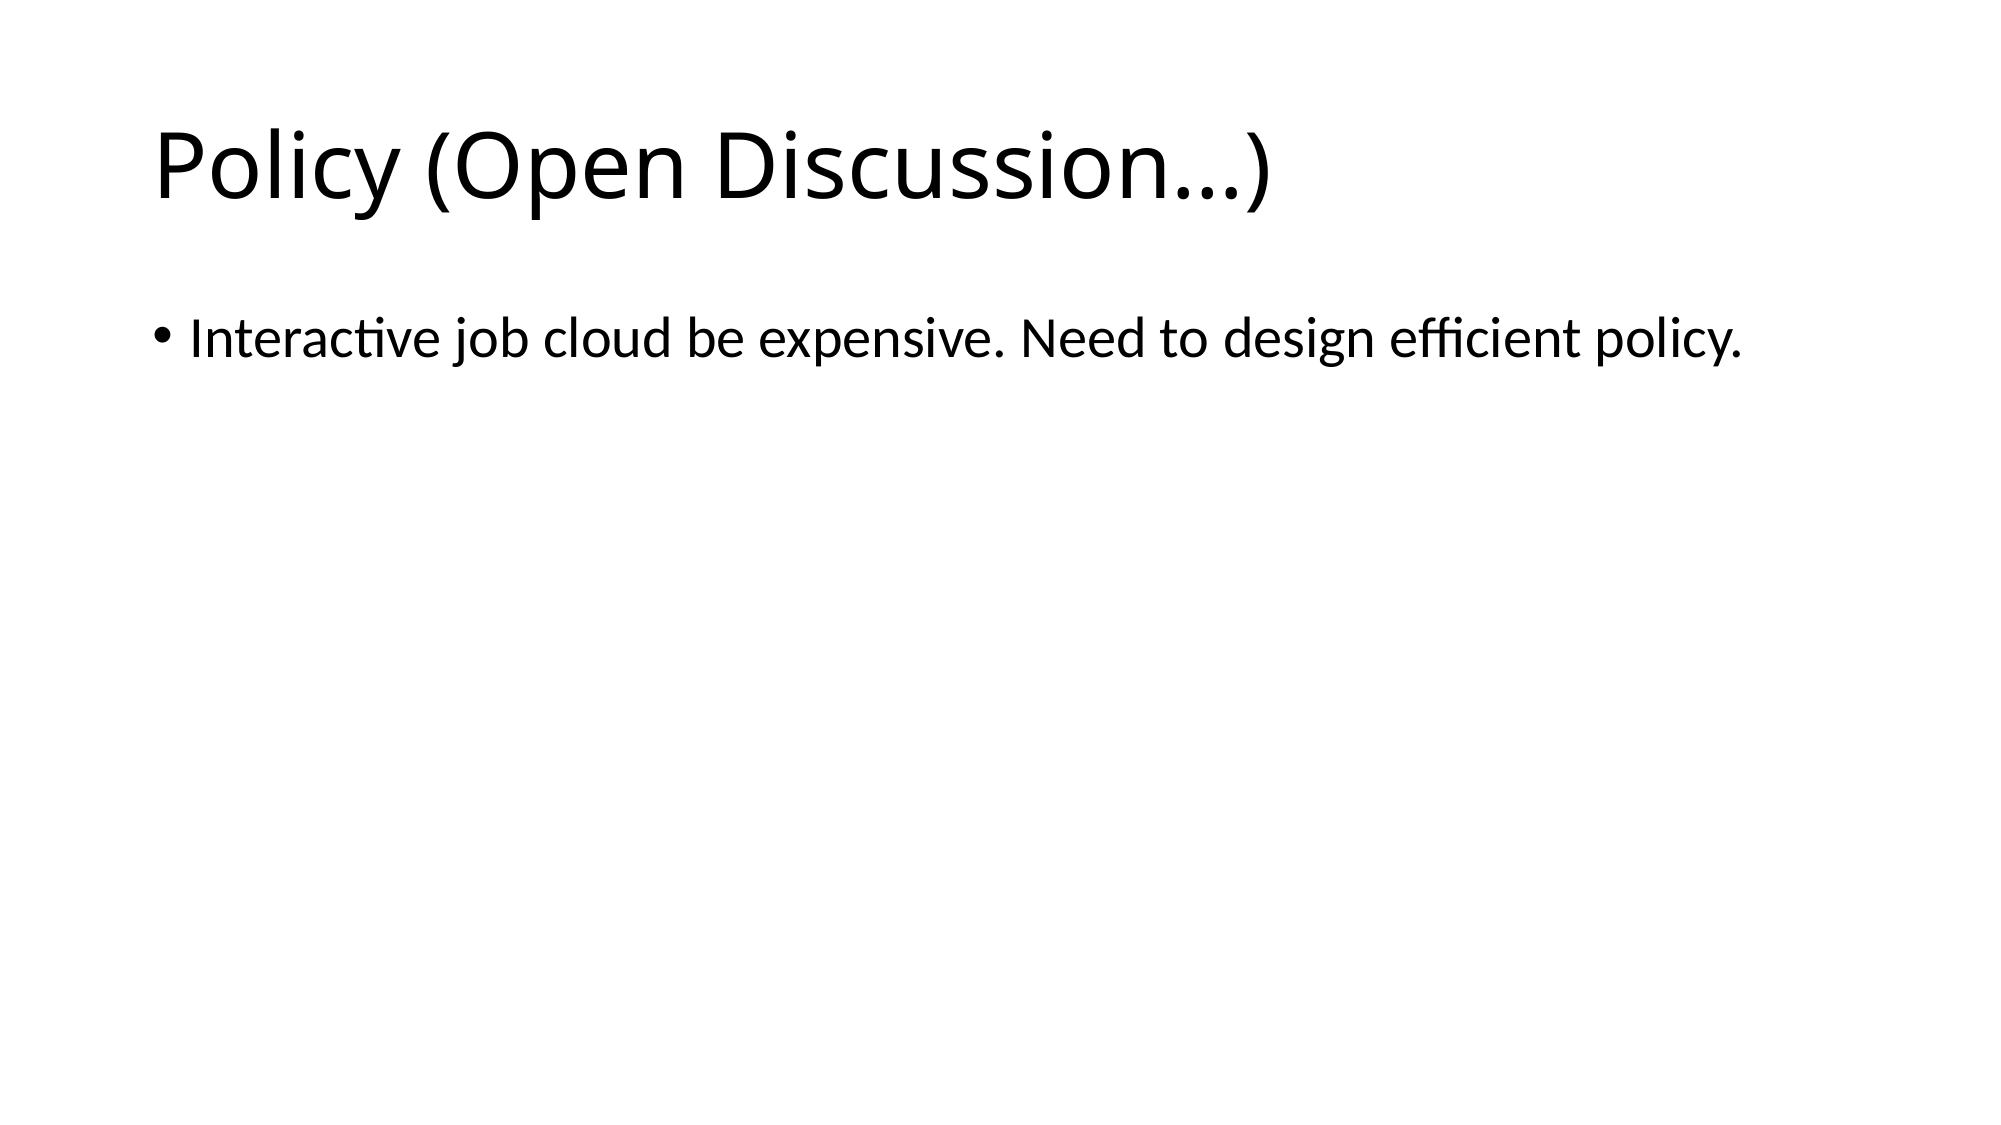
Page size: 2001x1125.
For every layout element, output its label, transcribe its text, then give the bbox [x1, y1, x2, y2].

list Interactive job cloud be expensive. Need to design efficient policy. [137, 299, 1863, 1014]
title Policy (Open Discussion…) [137, 59, 1863, 278]
